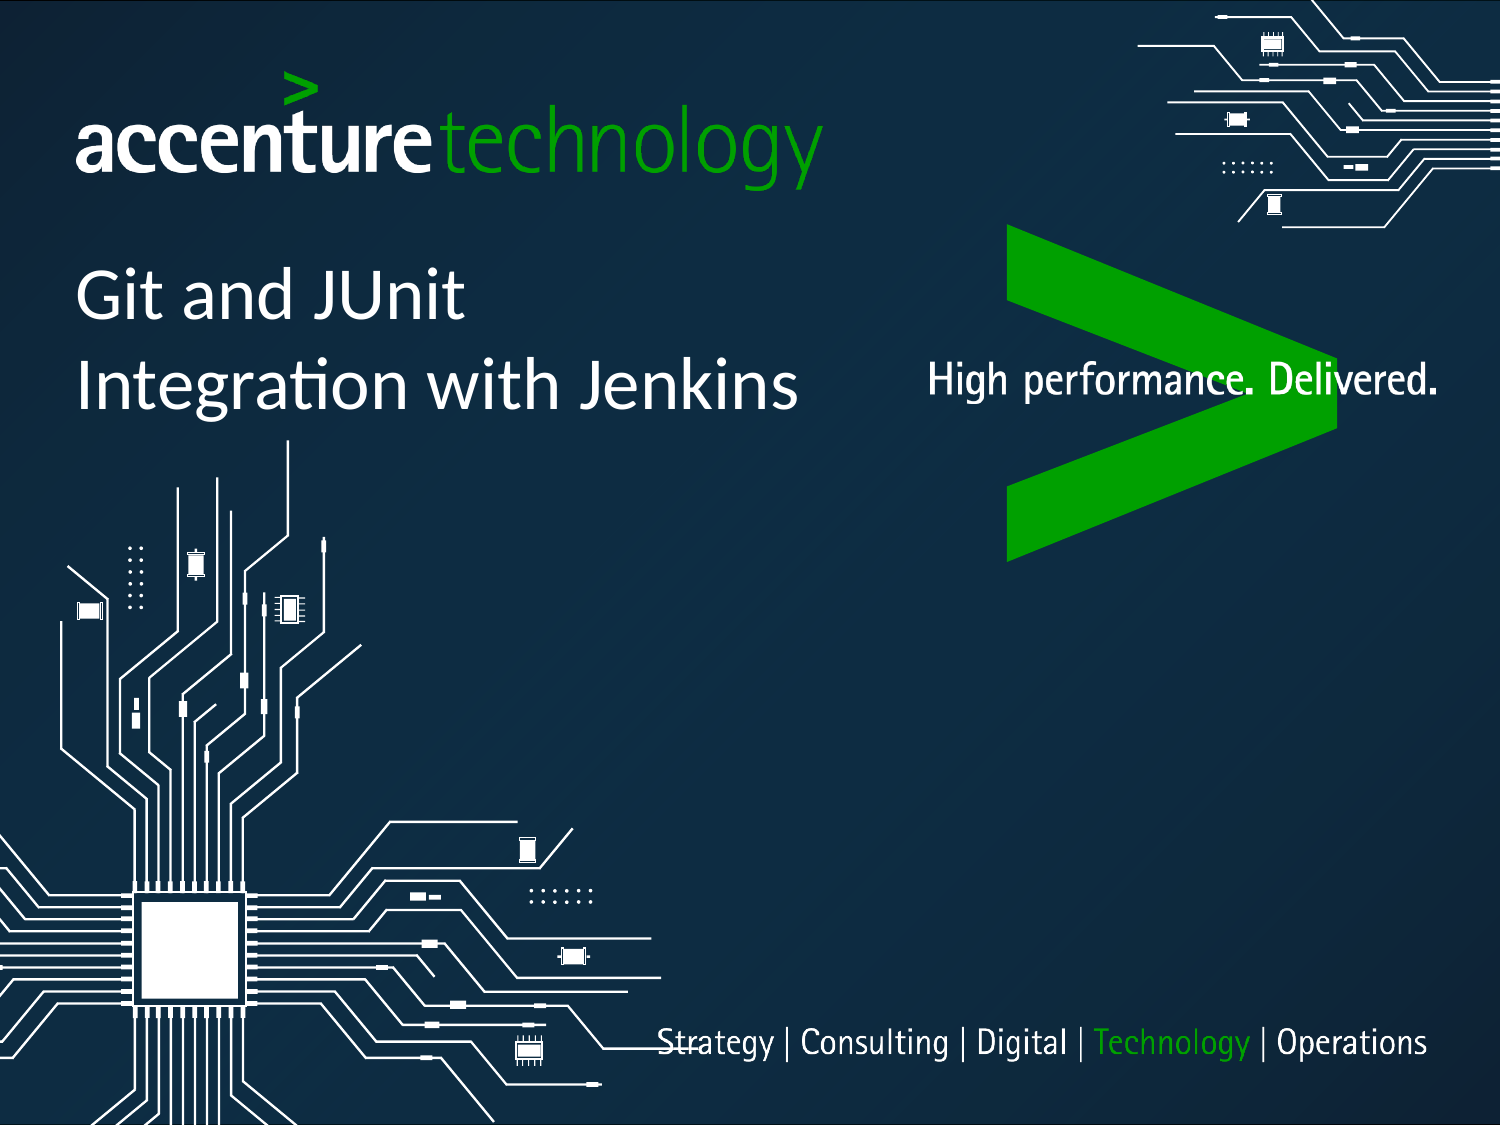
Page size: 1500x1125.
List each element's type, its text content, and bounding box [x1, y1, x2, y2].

picture [657, 1025, 1428, 1063]
picture [76, 71, 823, 191]
picture [941, 361, 1436, 404]
text_box Git and JUnit Integration with Jenkins [60, 236, 941, 432]
